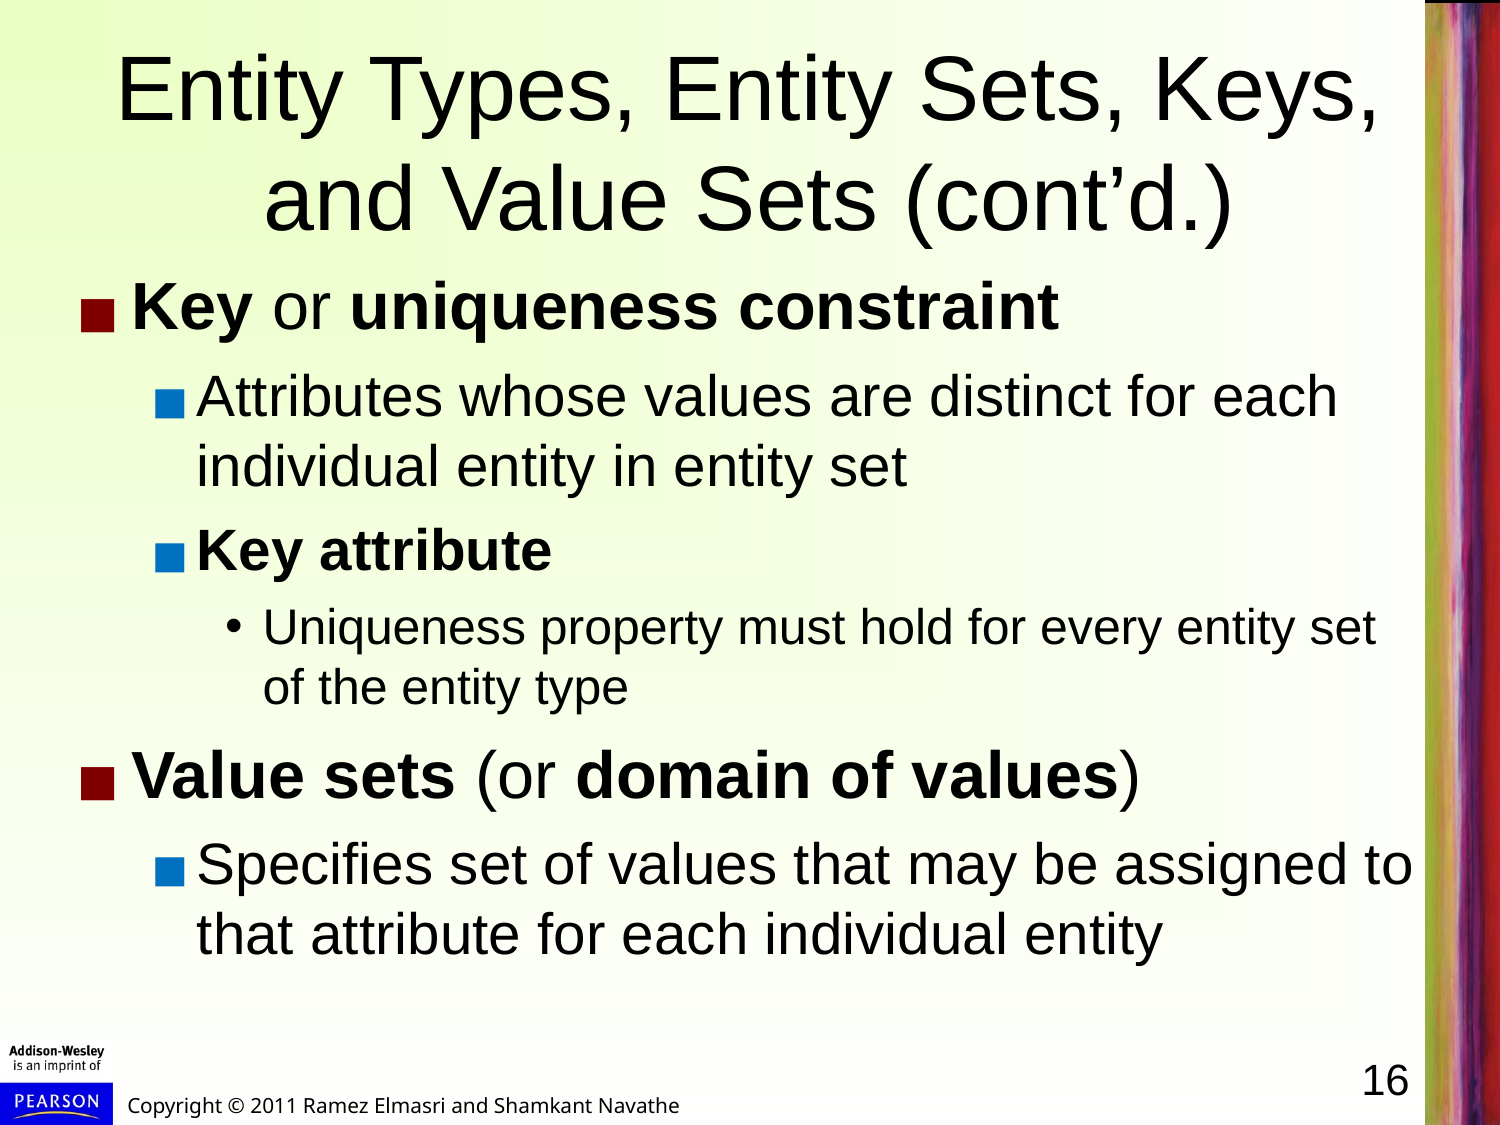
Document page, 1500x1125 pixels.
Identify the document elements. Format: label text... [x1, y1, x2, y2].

slide_number 16 [1334, 1036, 1425, 1123]
title Entity Types, Entity Sets, Keys, and Value Sets (cont’d.) [75, 44, 1425, 233]
list Key or uniqueness constraint Attributes whose values are distinct for each individual entity in entity set Key attribute Uniqueness property must hold for every entity set of the entity type Value sets (or domain of values) Specifies set of values that may be assigned to that attribute for each individual entity [75, 263, 1425, 1006]
picture [0, 0, 1500, 1125]
